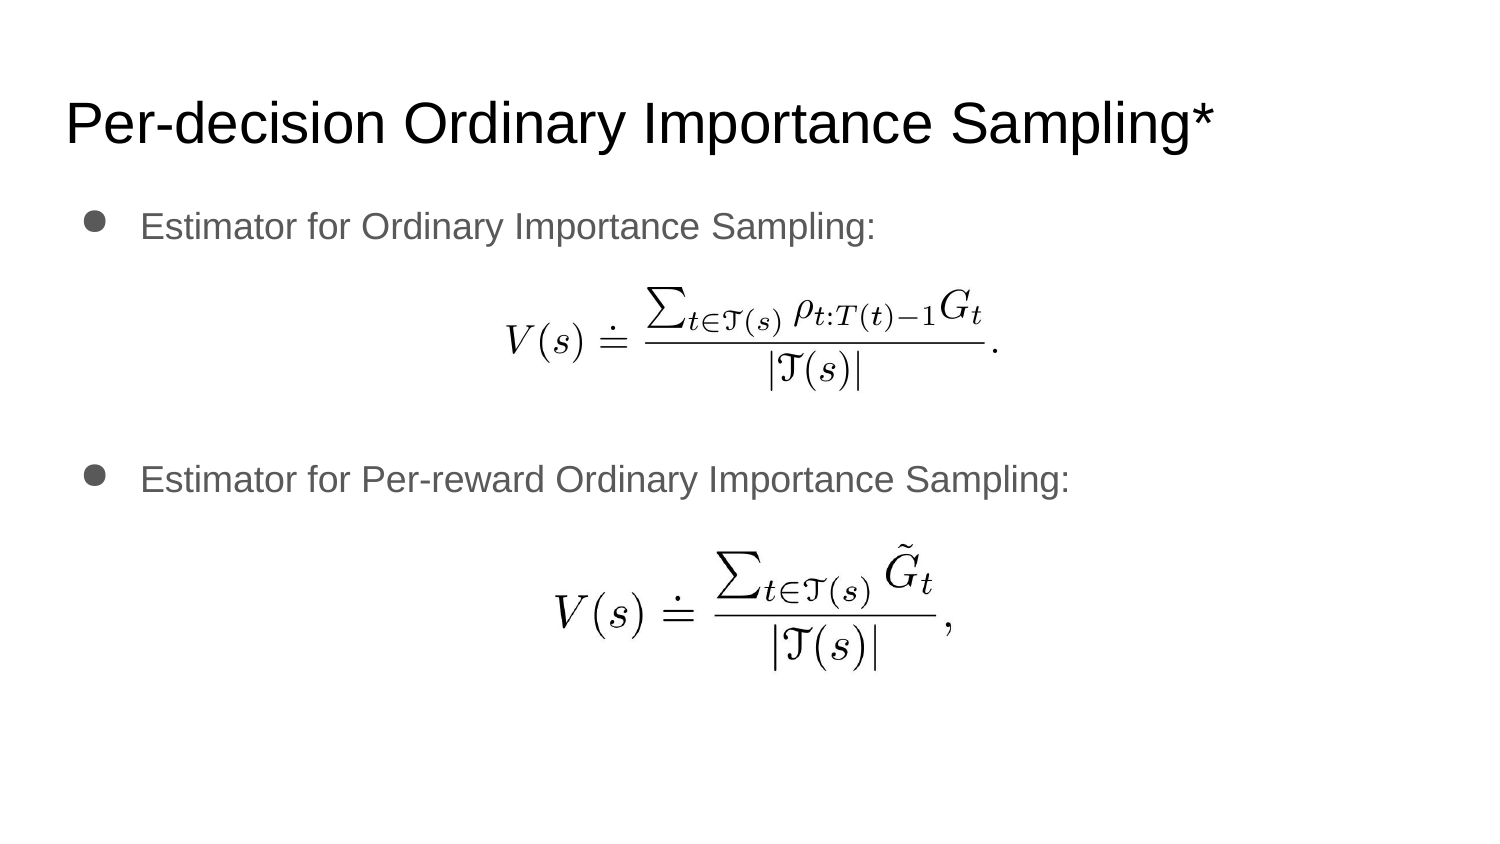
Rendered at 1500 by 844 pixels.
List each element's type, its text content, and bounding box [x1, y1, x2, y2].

text_box Estimator for Ordinary Importance Sampling: [77, 199, 882, 247]
text_box [502, 287, 1000, 393]
text_box Estimator for Per-reward Ordinary Importance Sampling: [77, 452, 1077, 500]
title Per-decision Ordinary Importance Sampling* [63, 82, 1218, 226]
text_box [554, 539, 953, 675]
